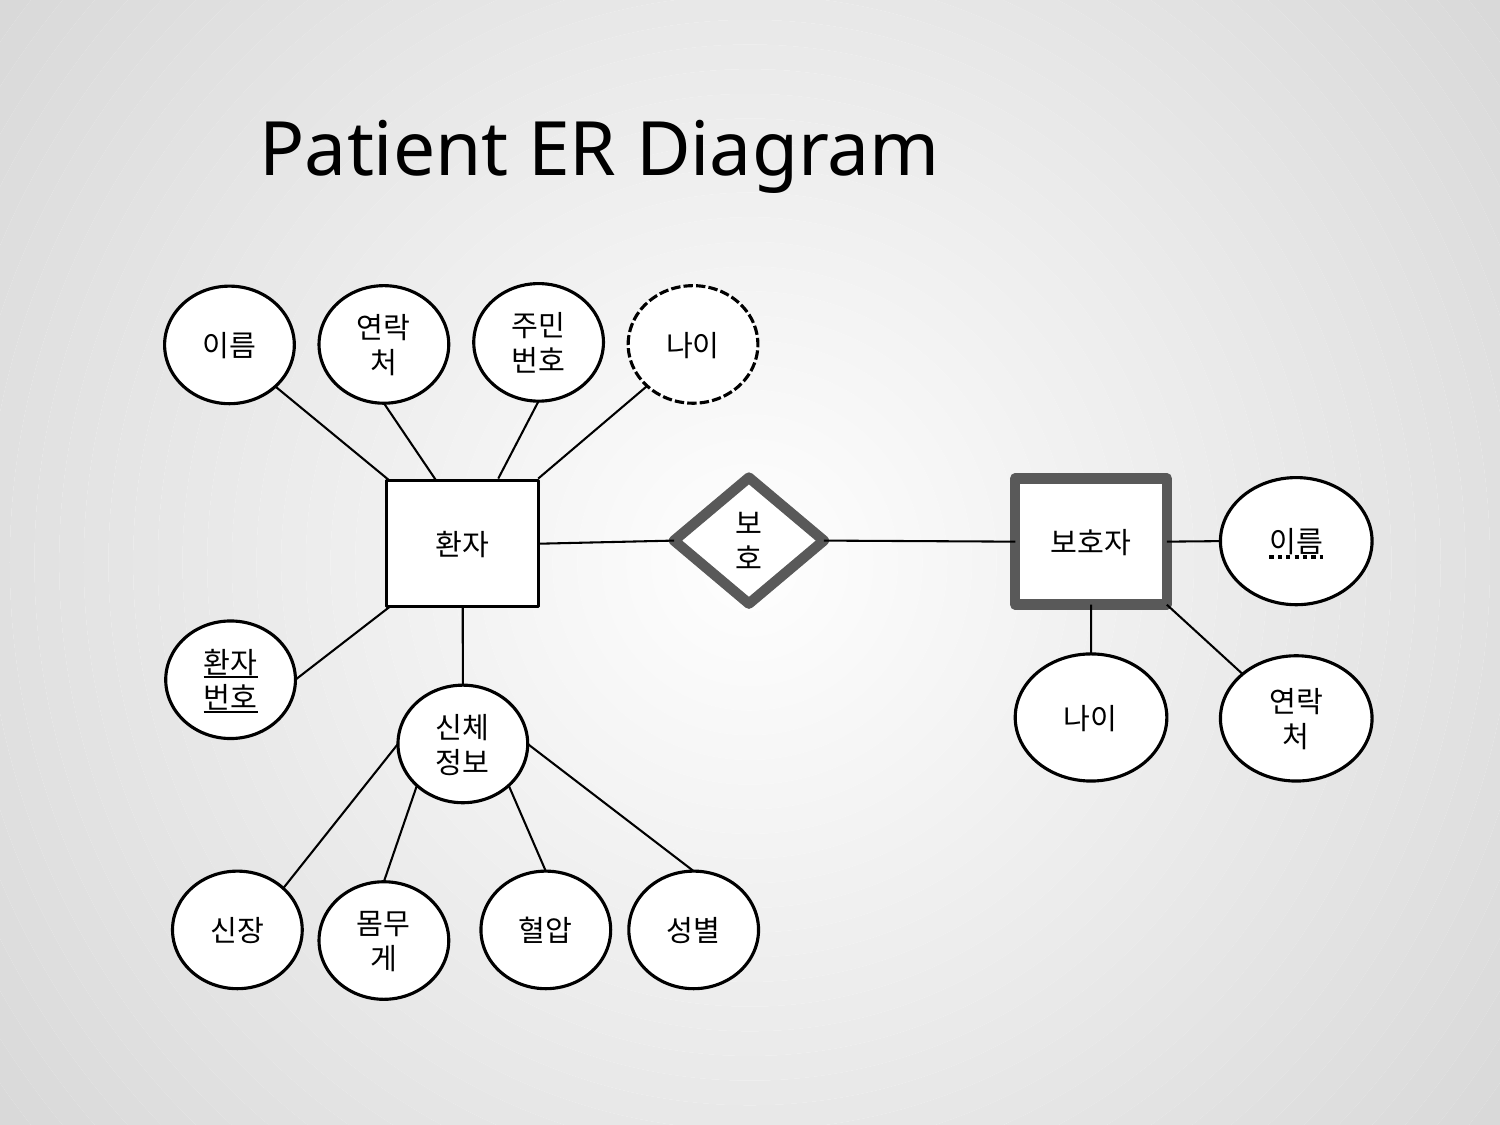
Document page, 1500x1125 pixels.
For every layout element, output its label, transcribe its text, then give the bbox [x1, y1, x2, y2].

text_box 혈압 [479, 880, 613, 991]
text_box 신체정보 [396, 683, 530, 805]
text_box 나이 [1013, 652, 1169, 783]
text_box 이름 [163, 284, 296, 406]
text_box 나이 [626, 284, 760, 405]
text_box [537, 385, 648, 480]
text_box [497, 400, 531, 480]
text_box 보호 [674, 476, 824, 605]
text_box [406, 784, 418, 883]
text_box 환자 [385, 479, 540, 608]
text_box 보호자 [1014, 477, 1168, 606]
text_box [282, 743, 399, 889]
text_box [823, 539, 1016, 543]
text_box 주민번호 [472, 282, 606, 398]
text_box 연락처 [1218, 654, 1374, 783]
text_box 환자번호 [164, 619, 297, 741]
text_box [527, 743, 695, 872]
text_box Patient ER Diagram [244, 92, 956, 198]
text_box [538, 539, 675, 545]
text_box 신장 [170, 869, 304, 991]
text_box 연락처 [317, 284, 451, 400]
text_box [274, 385, 391, 482]
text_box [1166, 604, 1244, 675]
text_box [396, 402, 437, 482]
text_box 몸무게 [317, 890, 451, 1001]
text_box 성별 [627, 869, 761, 991]
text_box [508, 784, 521, 872]
text_box 이름 [1218, 476, 1374, 607]
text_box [294, 606, 391, 681]
